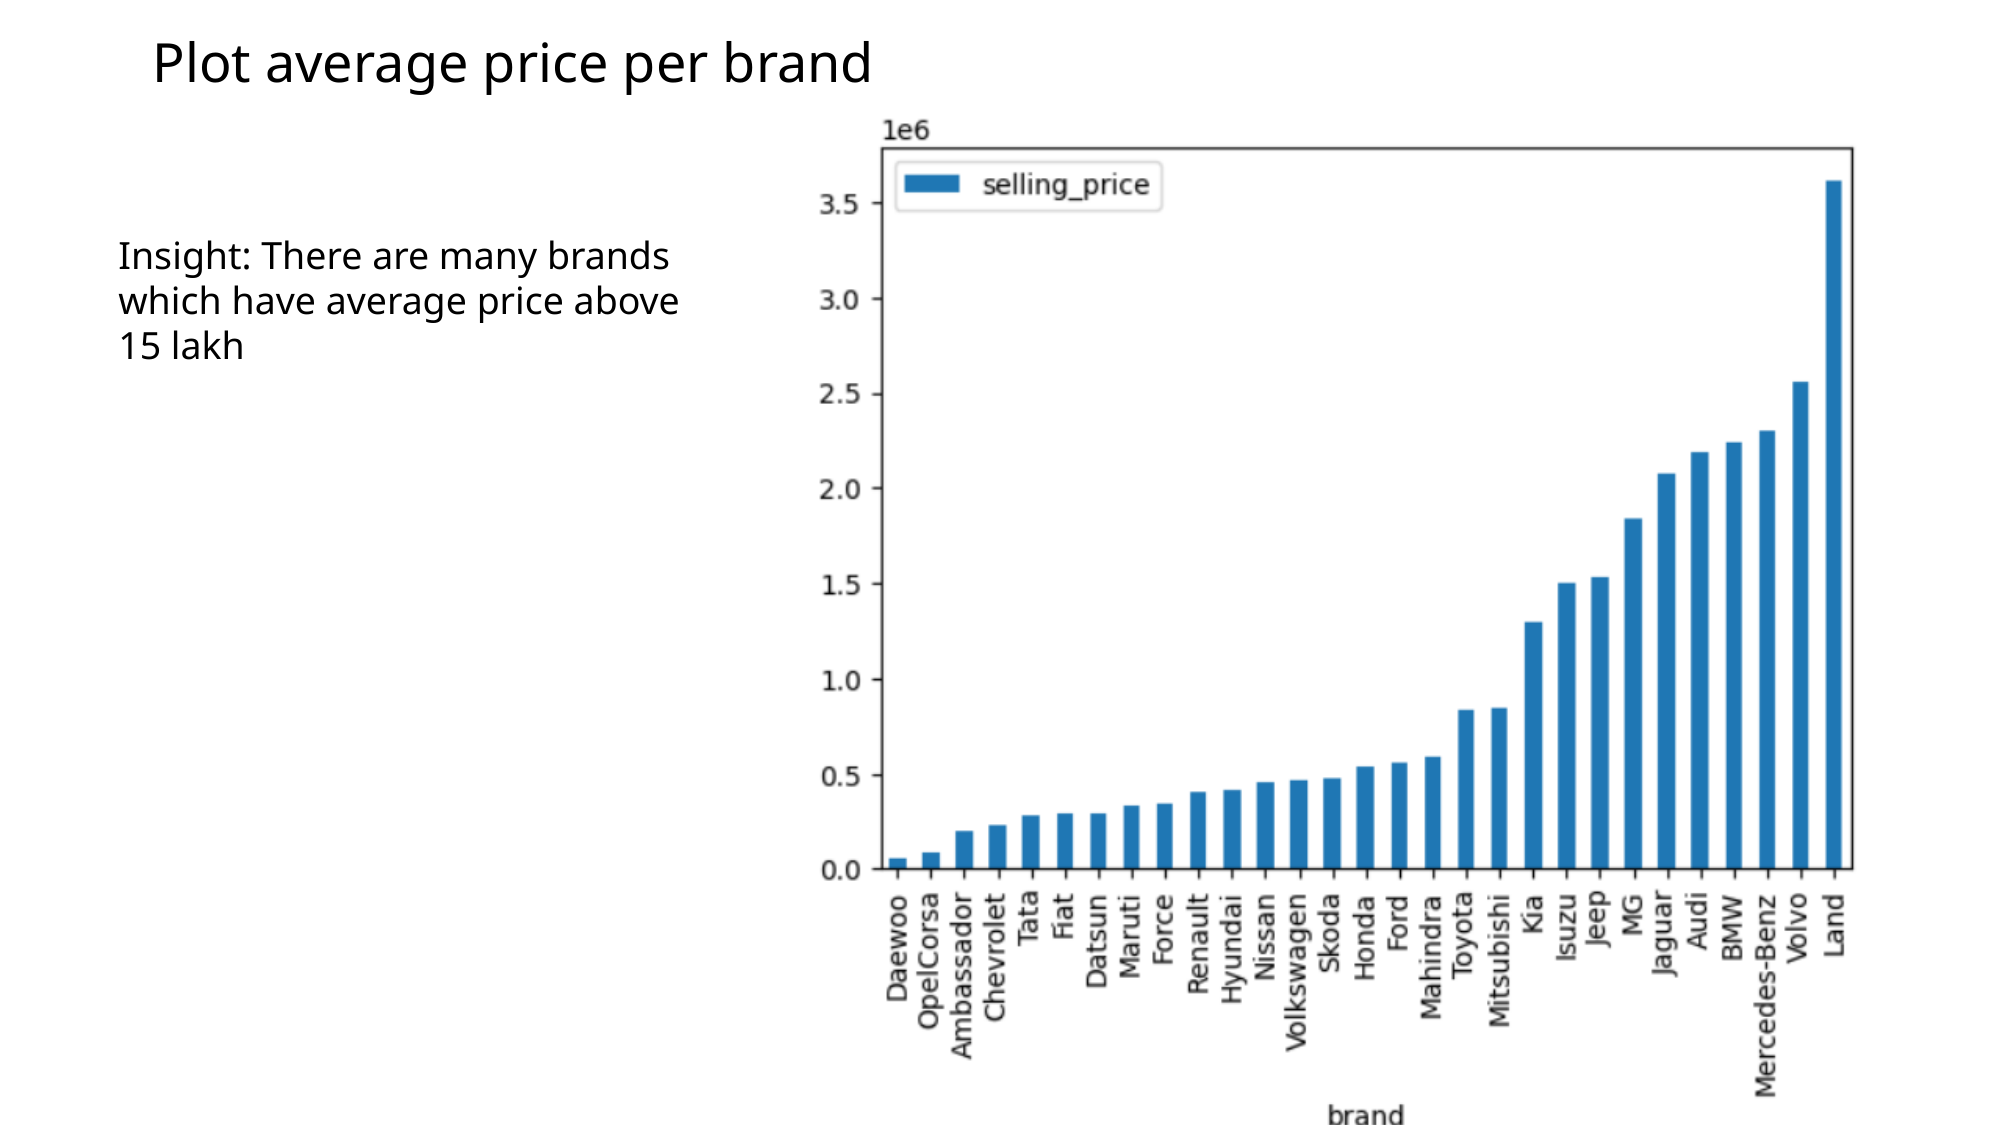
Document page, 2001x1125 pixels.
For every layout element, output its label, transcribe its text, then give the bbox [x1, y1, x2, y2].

text_box Insight: There are many brands which have average price above 15 lakh [103, 224, 702, 375]
title Plot average price per brand [137, 28, 1863, 103]
picture [804, 101, 1864, 1125]
